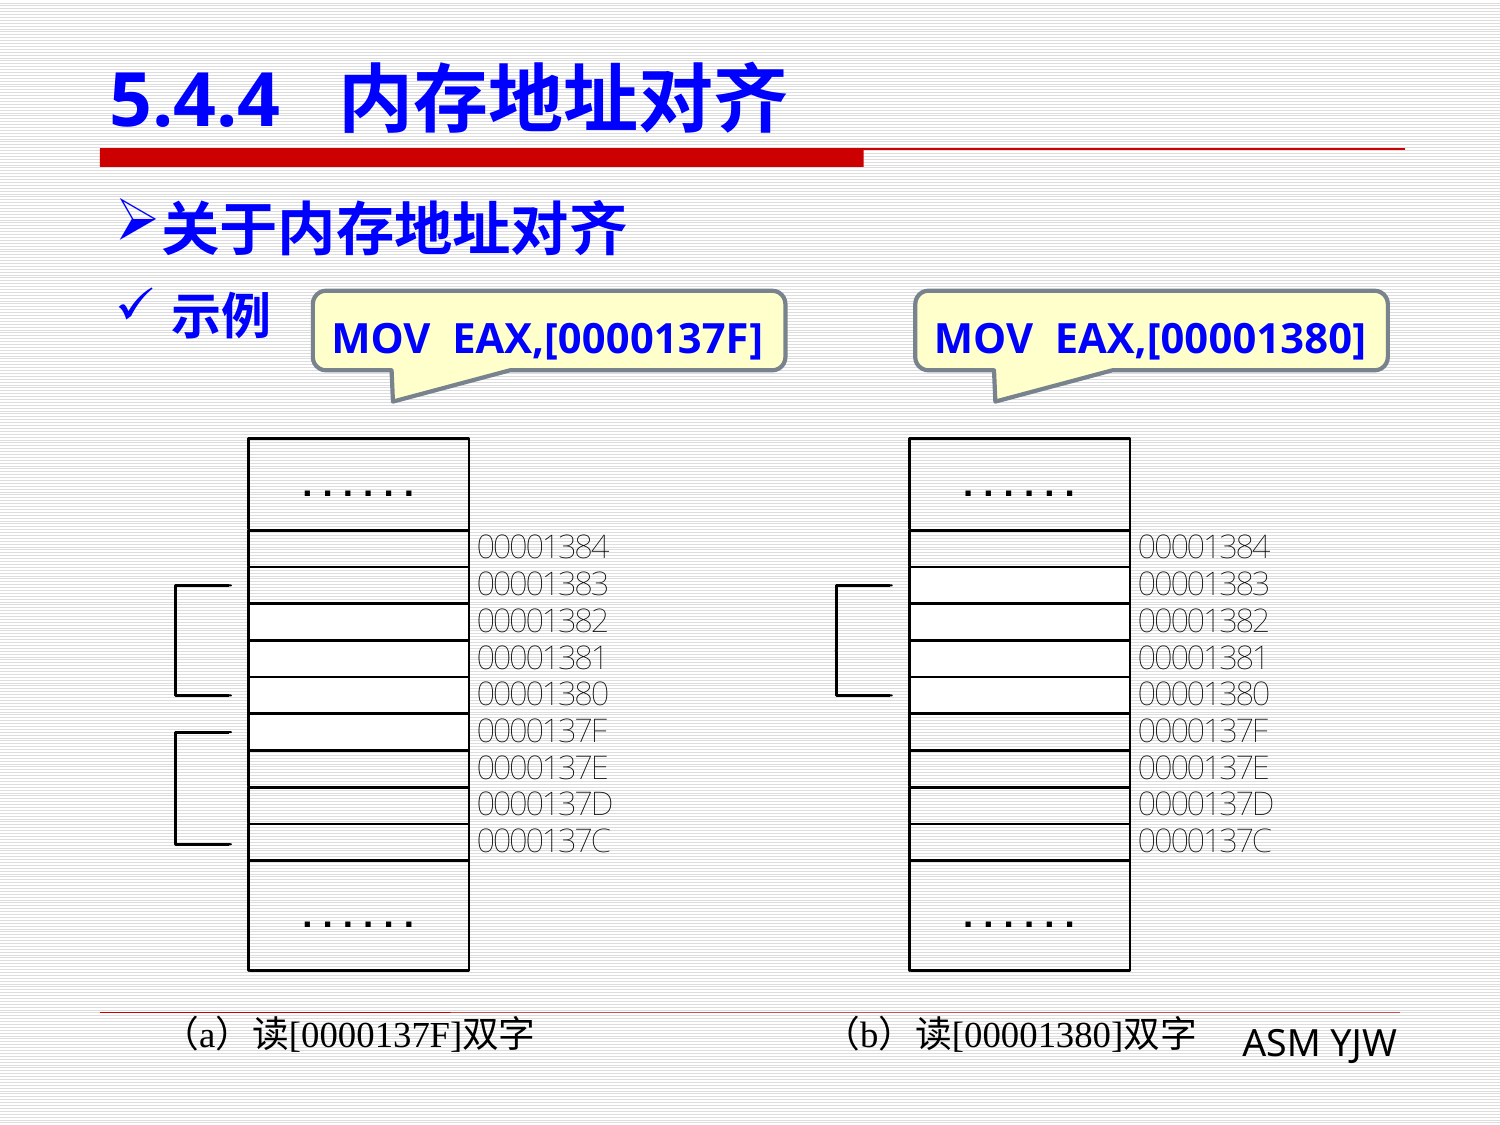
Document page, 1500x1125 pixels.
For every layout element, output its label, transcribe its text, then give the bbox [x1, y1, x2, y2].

text_box MOV EAX,[00001380] [913, 288, 1390, 404]
title 5.4.4 内存地址对齐 [94, 50, 1407, 149]
text_box 示例 [100, 262, 1400, 353]
text_box 关于内存地址对齐 [100, 184, 1400, 262]
text_box MOV EAX,[0000137F] [310, 288, 788, 404]
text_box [111, 432, 1285, 1071]
